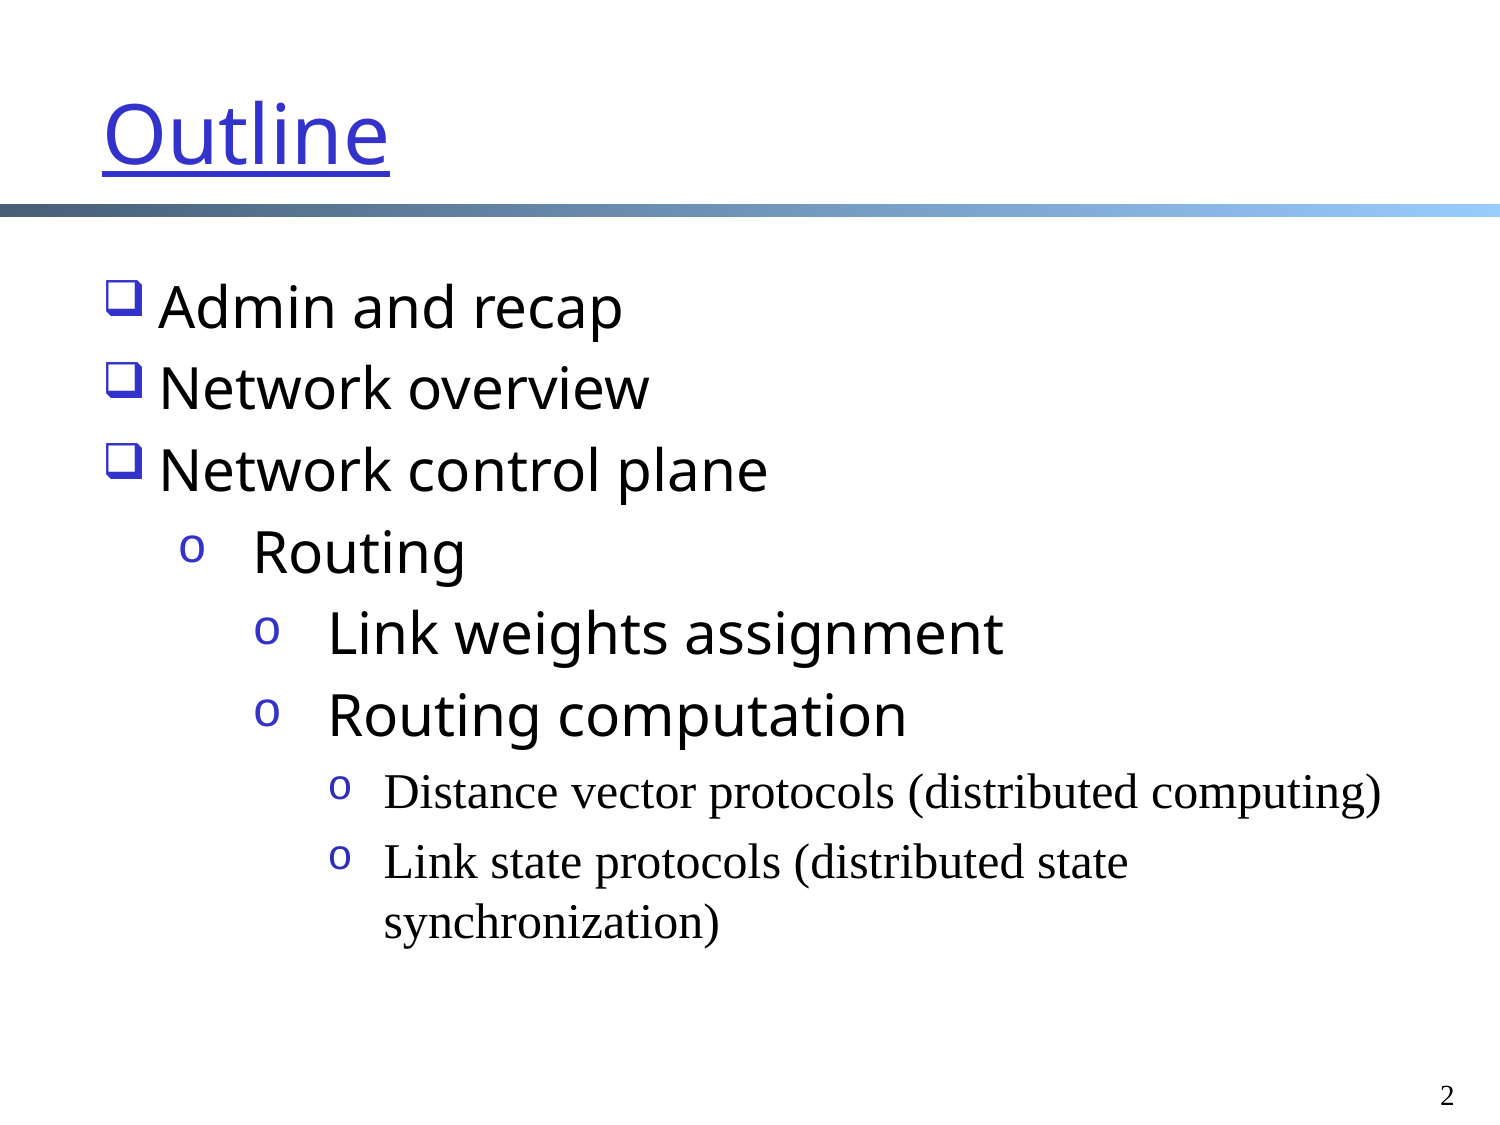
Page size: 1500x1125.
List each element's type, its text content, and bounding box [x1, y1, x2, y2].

slide_number 2 [1424, 1068, 1500, 1125]
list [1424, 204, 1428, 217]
text_box Admin and recap Network overview Network control plane Routing Link weights assignment Routing computation Distance vector protocols (distributed computing) Link state protocols (distributed state synchronization) [87, 262, 1413, 1047]
text_box Outline [87, 37, 1404, 225]
